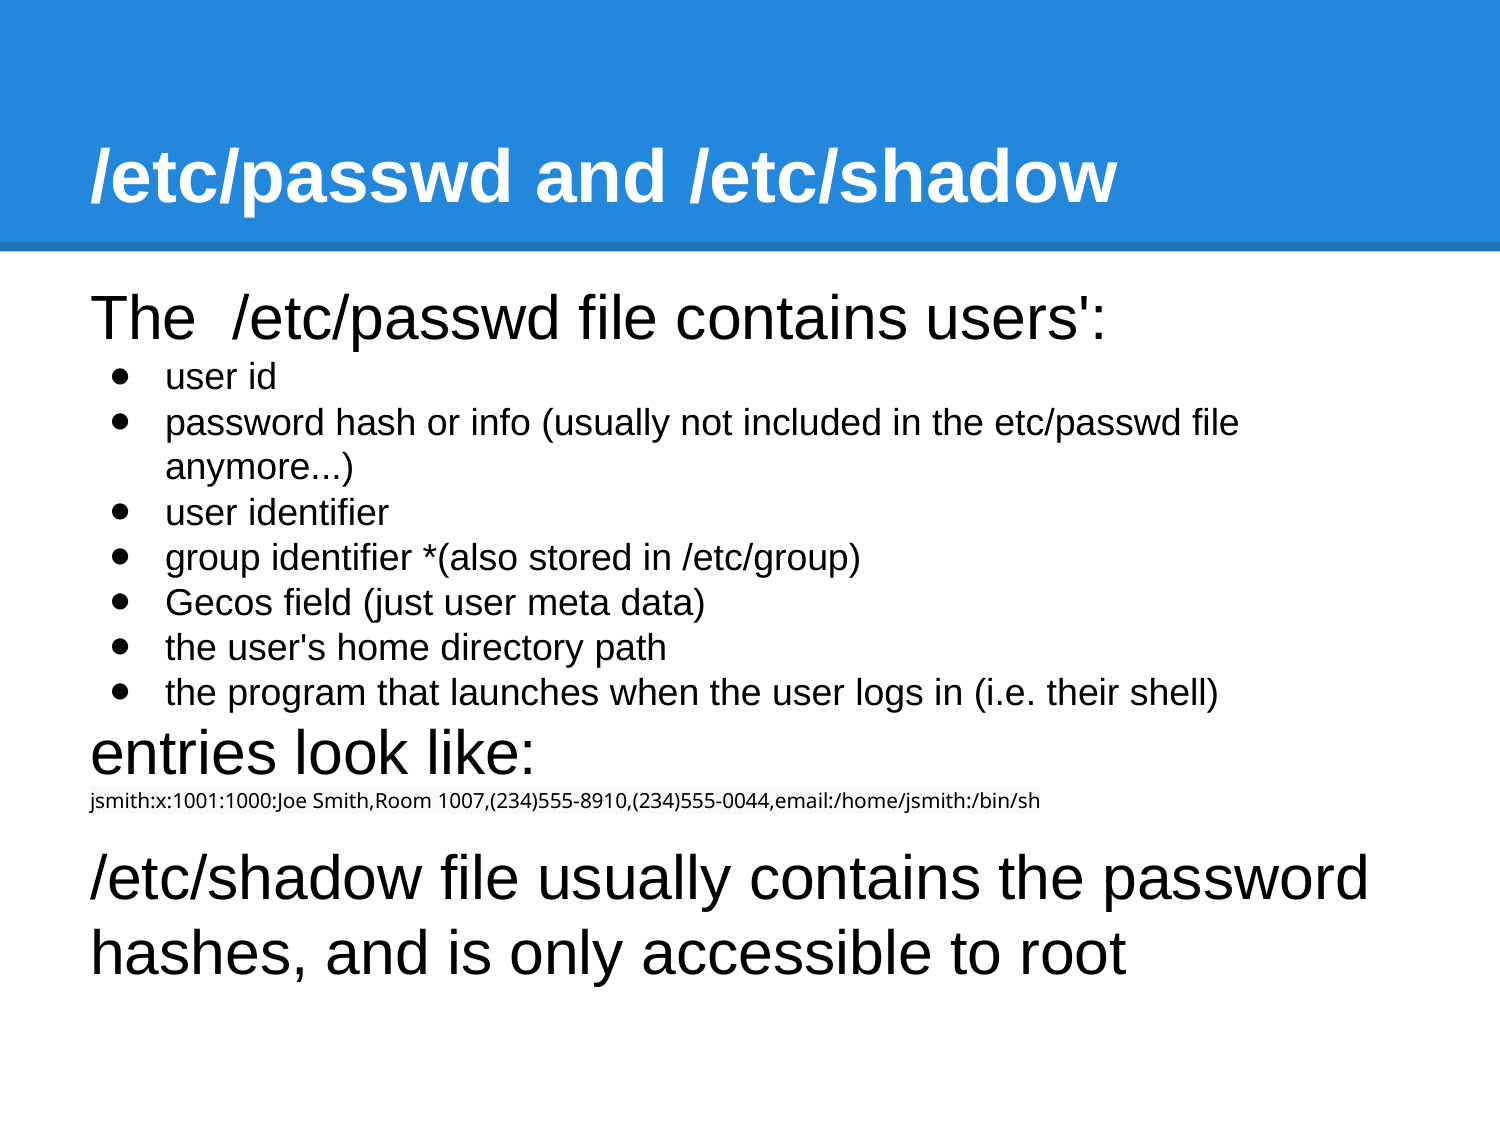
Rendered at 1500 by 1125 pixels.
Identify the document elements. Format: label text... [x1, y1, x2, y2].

list The /etc/passwd file contains users': user id password hash or info (usually not included in the etc/passwd file anymore...) user identifier group identifier *(also stored in /etc/group) Gecos field (just user meta data) the user's home directory path the program that launches when the user logs in (i.e. their shell) entries look like: jsmith:x:1001:1000:Joe Smith,Room 1007,(234)555-8910,(234)555-0044,email:/home/jsmith:/bin/sh /etc/shadow file usually contains the password hashes, and is only accessible to root [75, 262, 1425, 1078]
title /etc/passwd and /etc/shadow [75, 45, 1425, 233]
